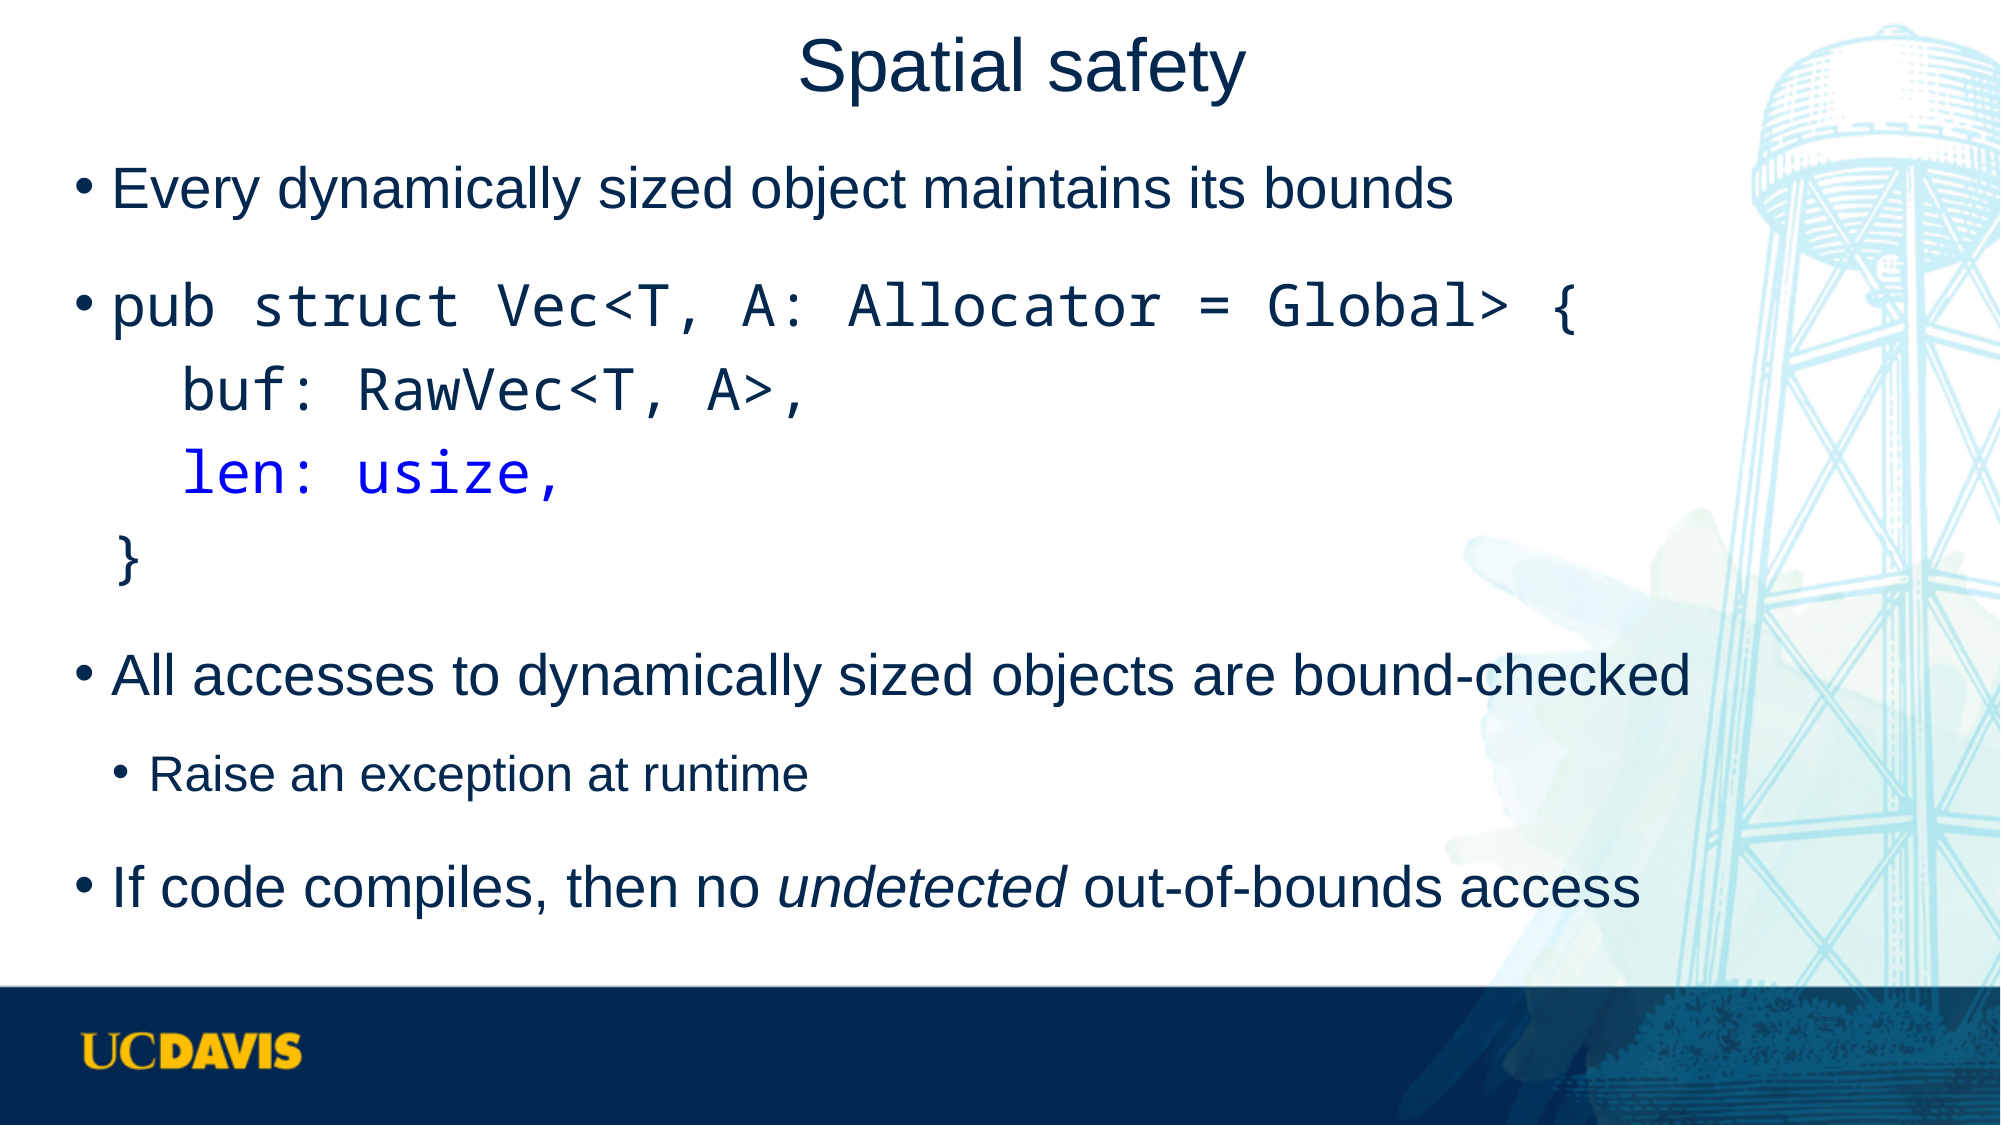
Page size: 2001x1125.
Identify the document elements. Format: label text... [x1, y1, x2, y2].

title Spatial safety [0, 0, 2000, 115]
picture [0, 0, 2001, 1125]
list Every dynamically sized object maintains its bounds pub struct Vec<T, A: Allocator = Global> { buf: RawVec<T, A>, len: usize, } All accesses to dynamically sized objects are bound-checked Raise an exception at runtime If code compiles, then no undetected out-of-bounds access [59, 128, 1938, 985]
